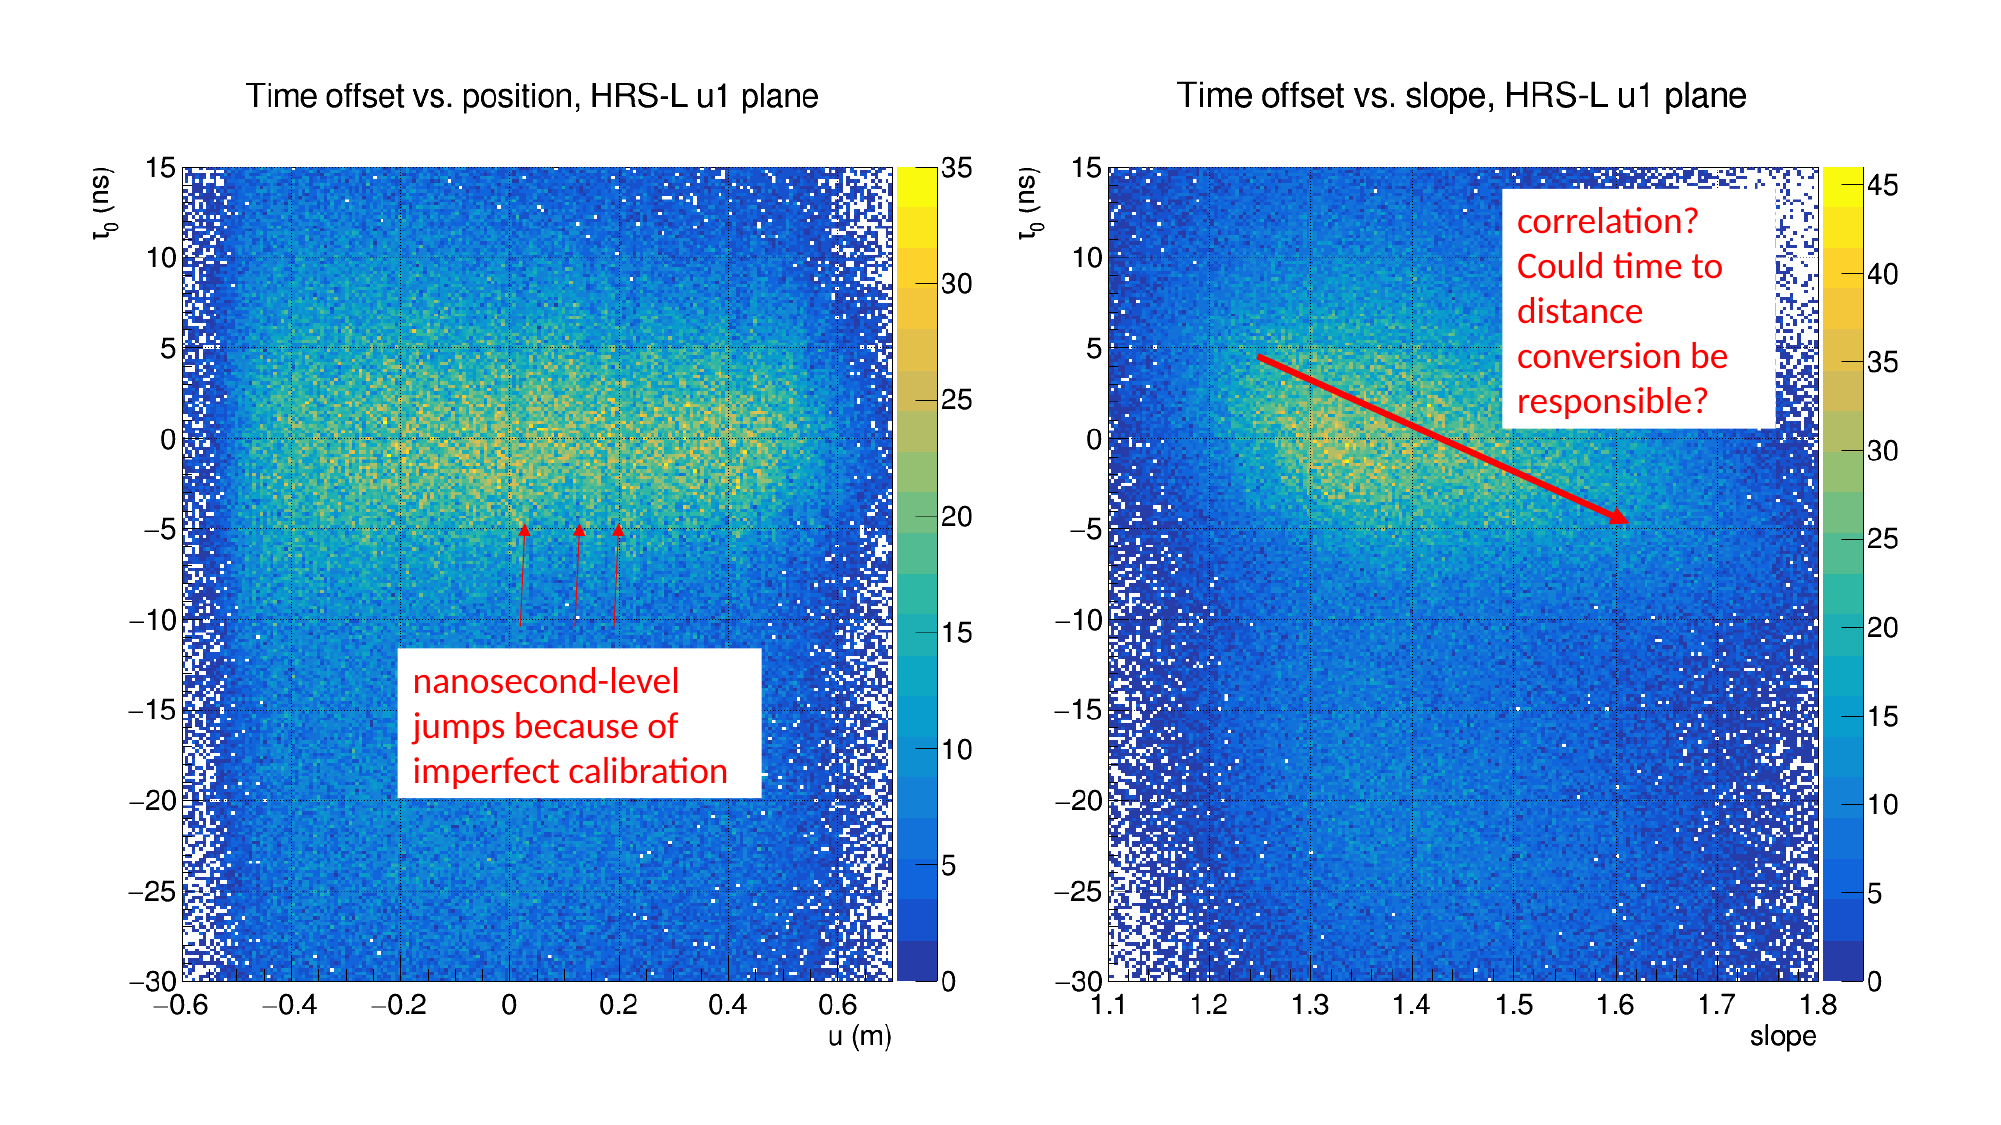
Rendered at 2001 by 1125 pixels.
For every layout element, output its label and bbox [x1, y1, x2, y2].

picture [64, 55, 1936, 1094]
text_box [520, 523, 525, 627]
text_box [574, 523, 580, 627]
text_box [614, 523, 619, 627]
text_box [1257, 356, 1630, 524]
